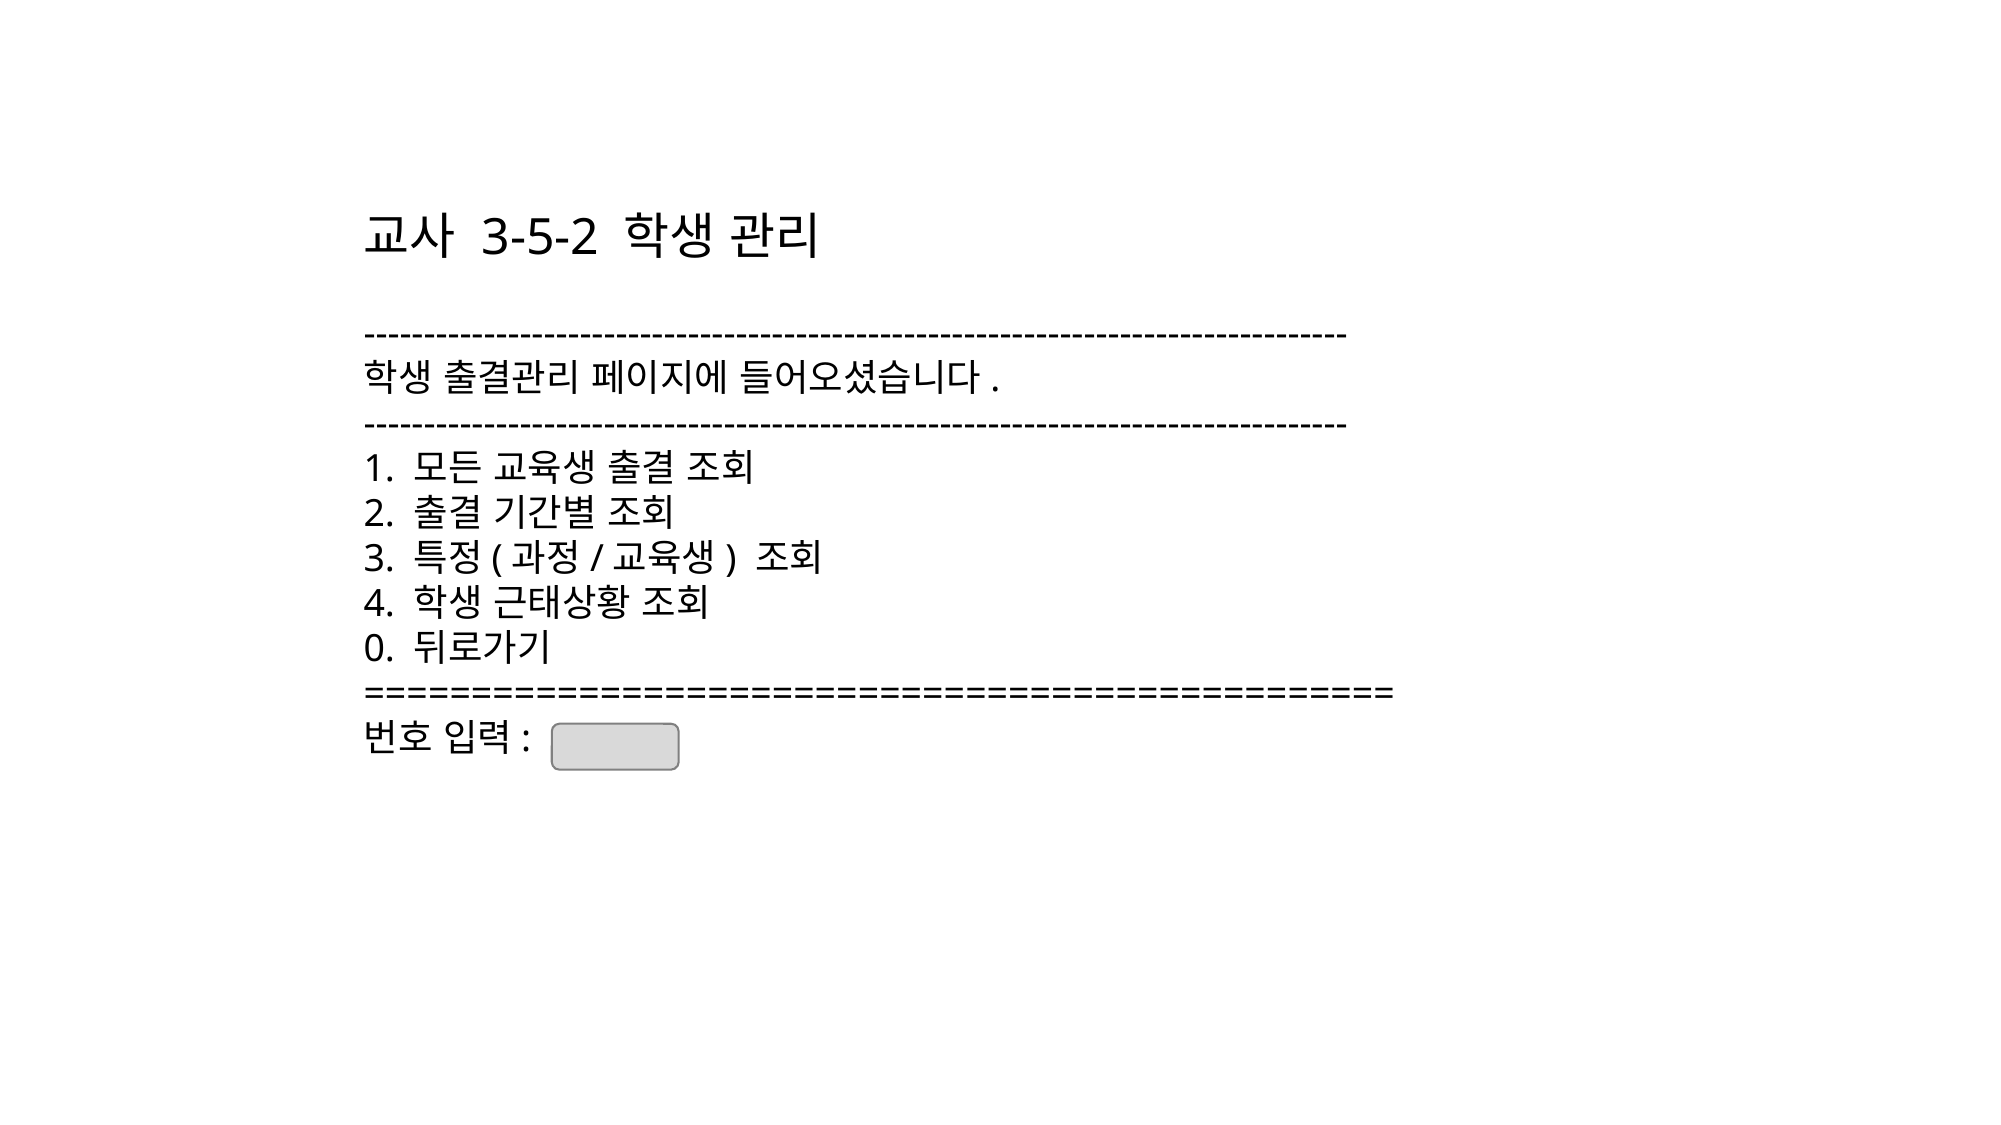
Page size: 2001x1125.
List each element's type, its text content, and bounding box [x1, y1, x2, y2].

text_box 교사 3-5-2 학생 관리 ---------------------------------------------------------------------------------- 학생 출결관리 페이지에 들어오셨습니다. ---------------------------------------------------------------------------------- 1. 모든 교육생 출결 조회 2. 출결 기간별 조회 3. 특정(과정/교육생) 조회 4. 학생 근태상황 조회 0. 뒤로가기 ================================================ 번호 입력: [348, 196, 1696, 902]
text_box [550, 722, 680, 771]
